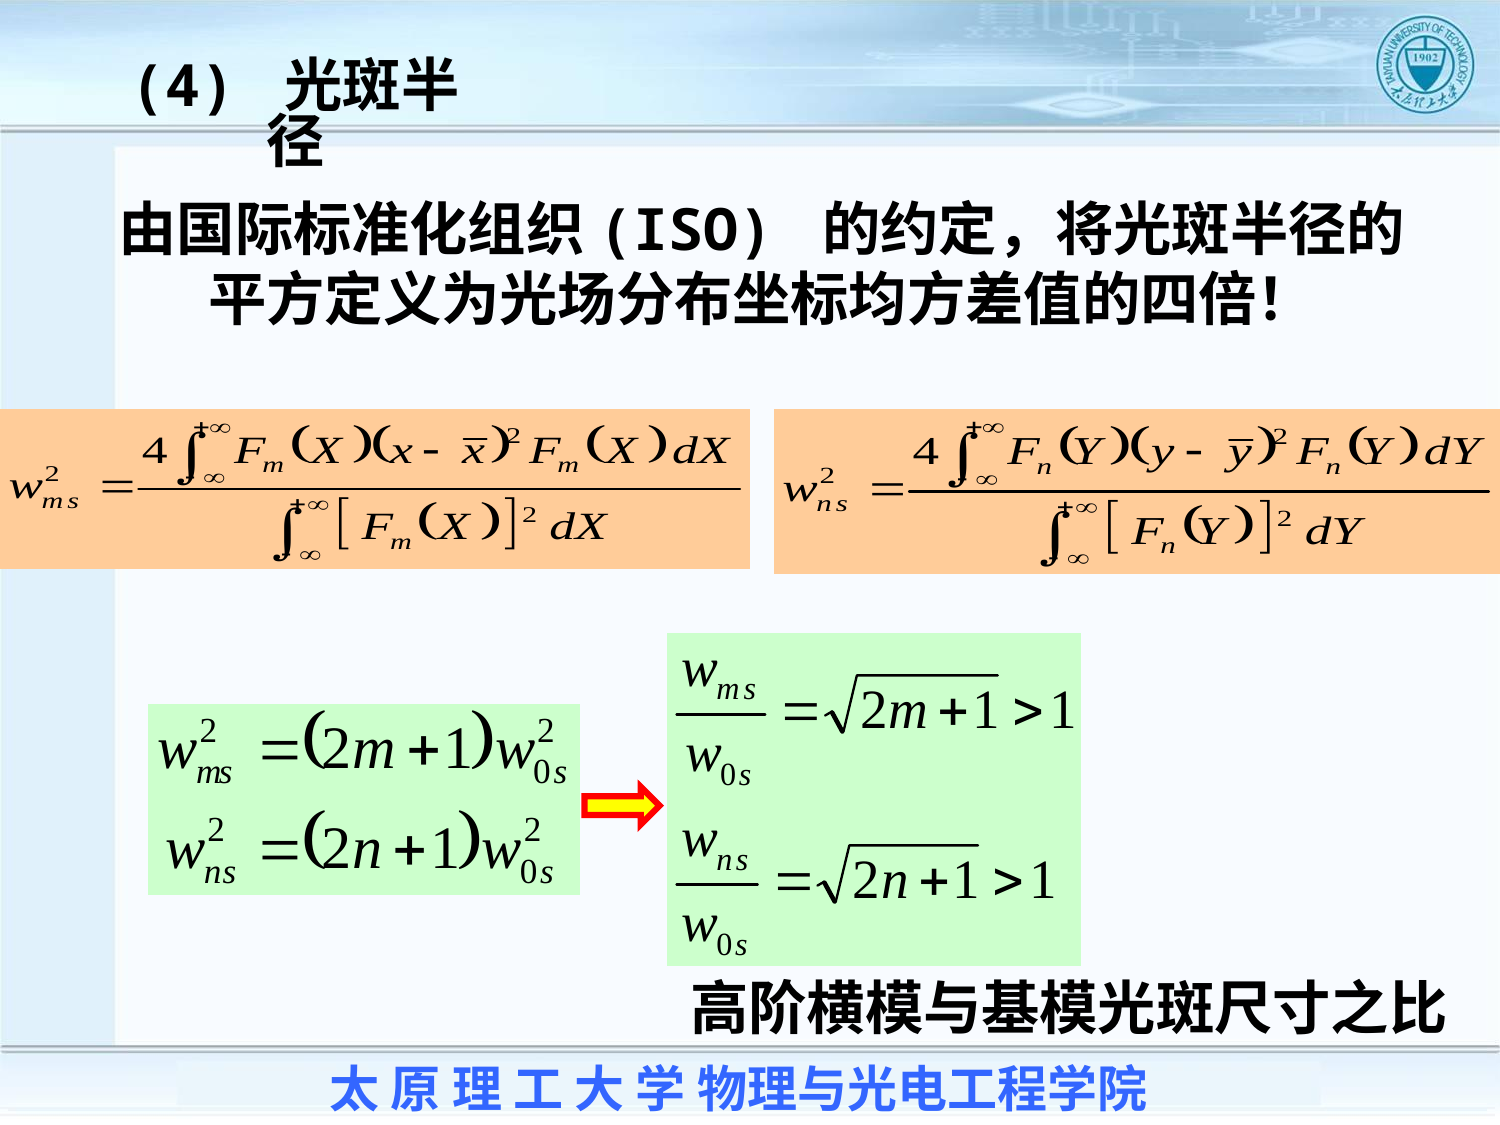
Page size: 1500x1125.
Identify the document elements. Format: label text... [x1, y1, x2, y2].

text_box (4) 光斑半径 [100, 54, 491, 182]
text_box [0, 408, 751, 570]
text_box 由国际标准化组织(ISO) 的约定，将光斑半径的平方定义为光场分布坐标均方差值的四倍！ [100, 184, 1424, 340]
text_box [147, 703, 580, 895]
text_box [666, 632, 1081, 967]
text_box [773, 408, 1500, 575]
picture [0, 0, 1500, 1123]
text_box 高阶横模与基模光斑尺寸之比 [637, 964, 1500, 1049]
text_box [584, 786, 660, 825]
